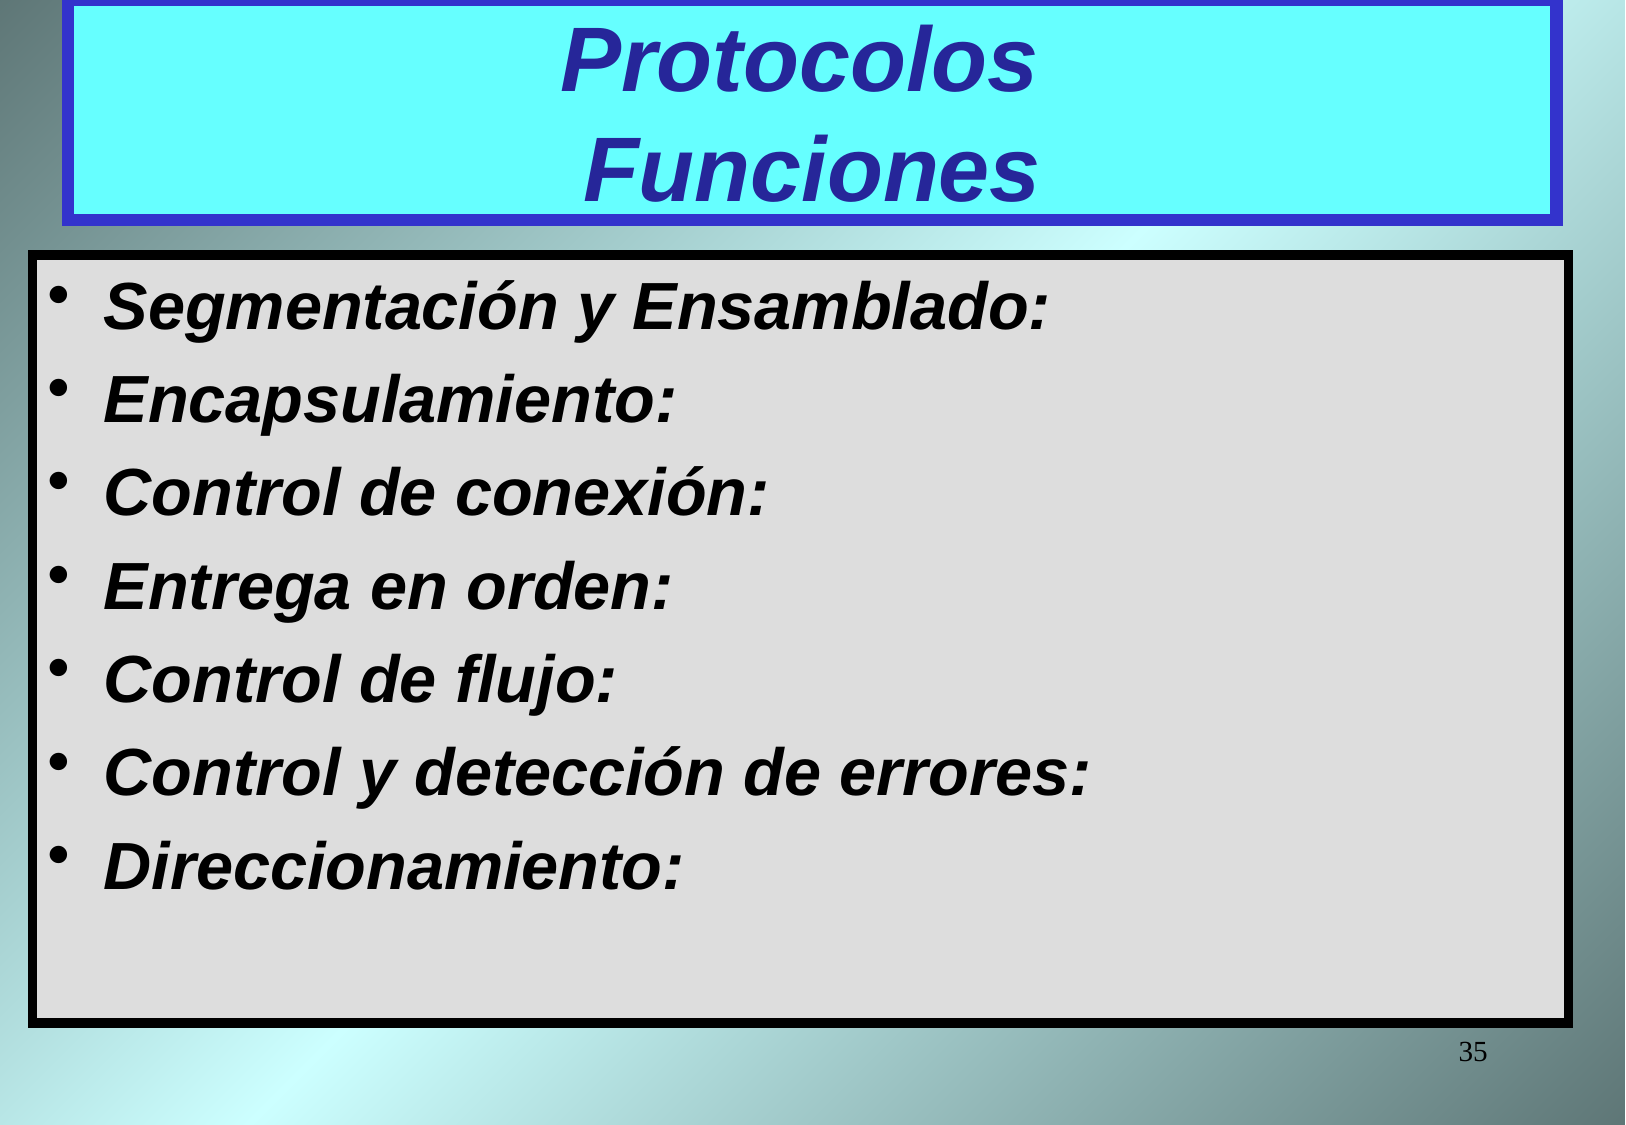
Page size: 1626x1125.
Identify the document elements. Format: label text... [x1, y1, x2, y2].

text_box Segmentación y Ensamblado: Encapsulamiento: Control de conexión: Entrega en orden: Control de flujo: Control y detección de errores: Direccionamiento: [32, 255, 1569, 1024]
title Protocolos Funciones [67, 0, 1557, 221]
slide_number 35 [1164, 1024, 1504, 1101]
